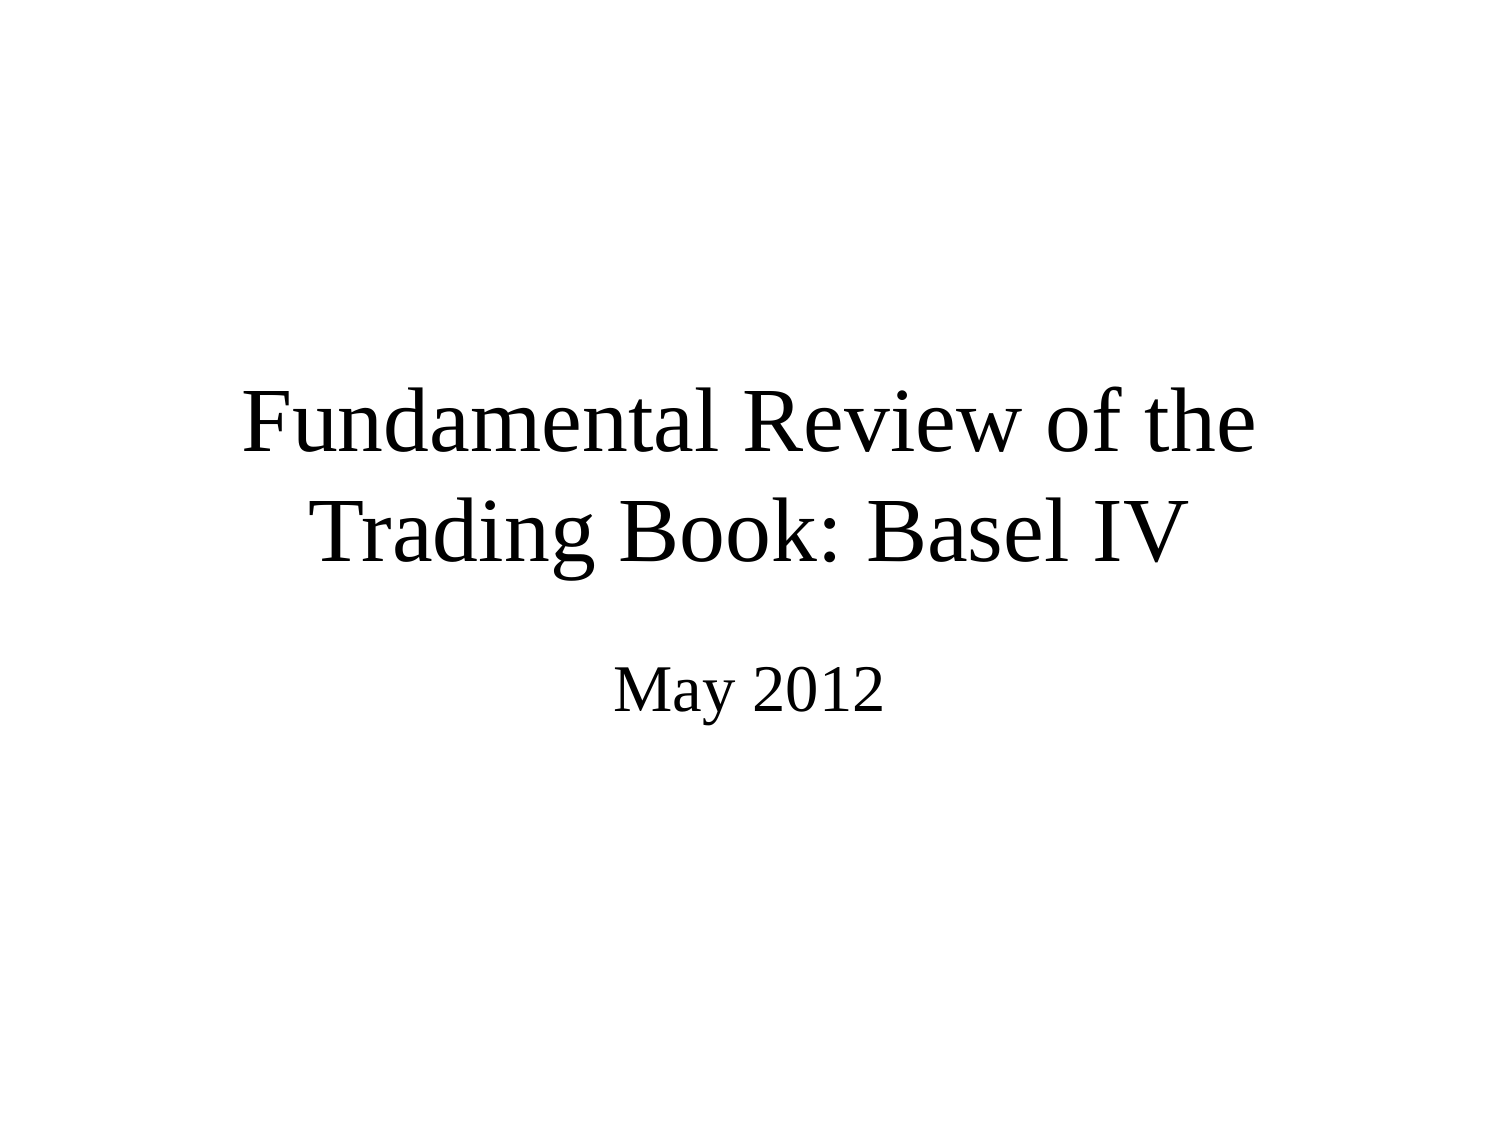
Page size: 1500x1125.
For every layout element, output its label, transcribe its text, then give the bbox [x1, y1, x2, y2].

title Fundamental Review of the Trading Book: Basel IV [112, 349, 1388, 591]
subtitle May 2012 [224, 637, 1276, 926]
